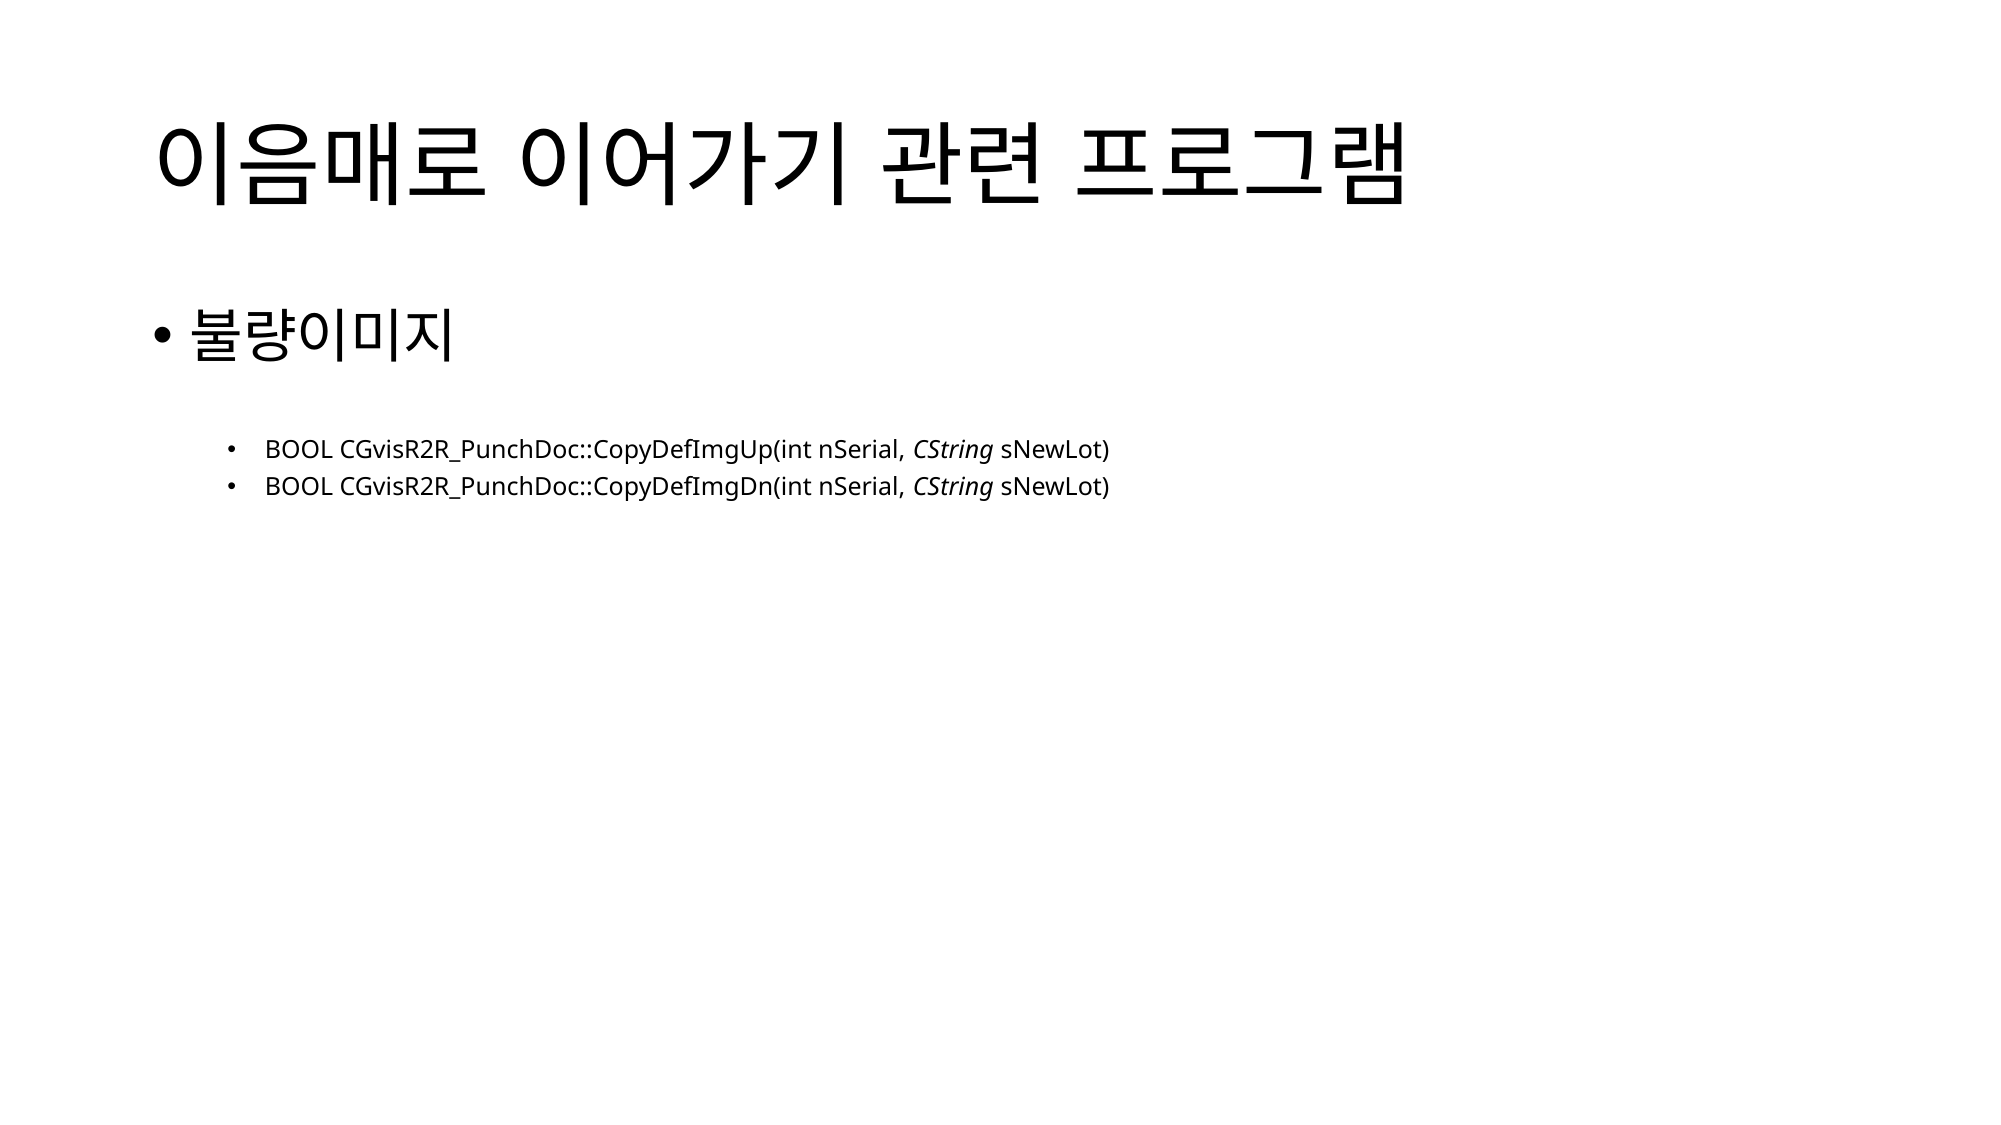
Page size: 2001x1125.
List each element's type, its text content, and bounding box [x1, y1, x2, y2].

list 불량이미지 BOOL CGvisR2R_PunchDoc::CopyDefImgUp(int nSerial, CString sNewLot) BOOL CGvisR2R_PunchDoc::CopyDefImgDn(int nSerial, CString sNewLot) [137, 299, 1909, 1014]
title 이음매로 이어가기 관련 프로그램 [137, 59, 1863, 278]
